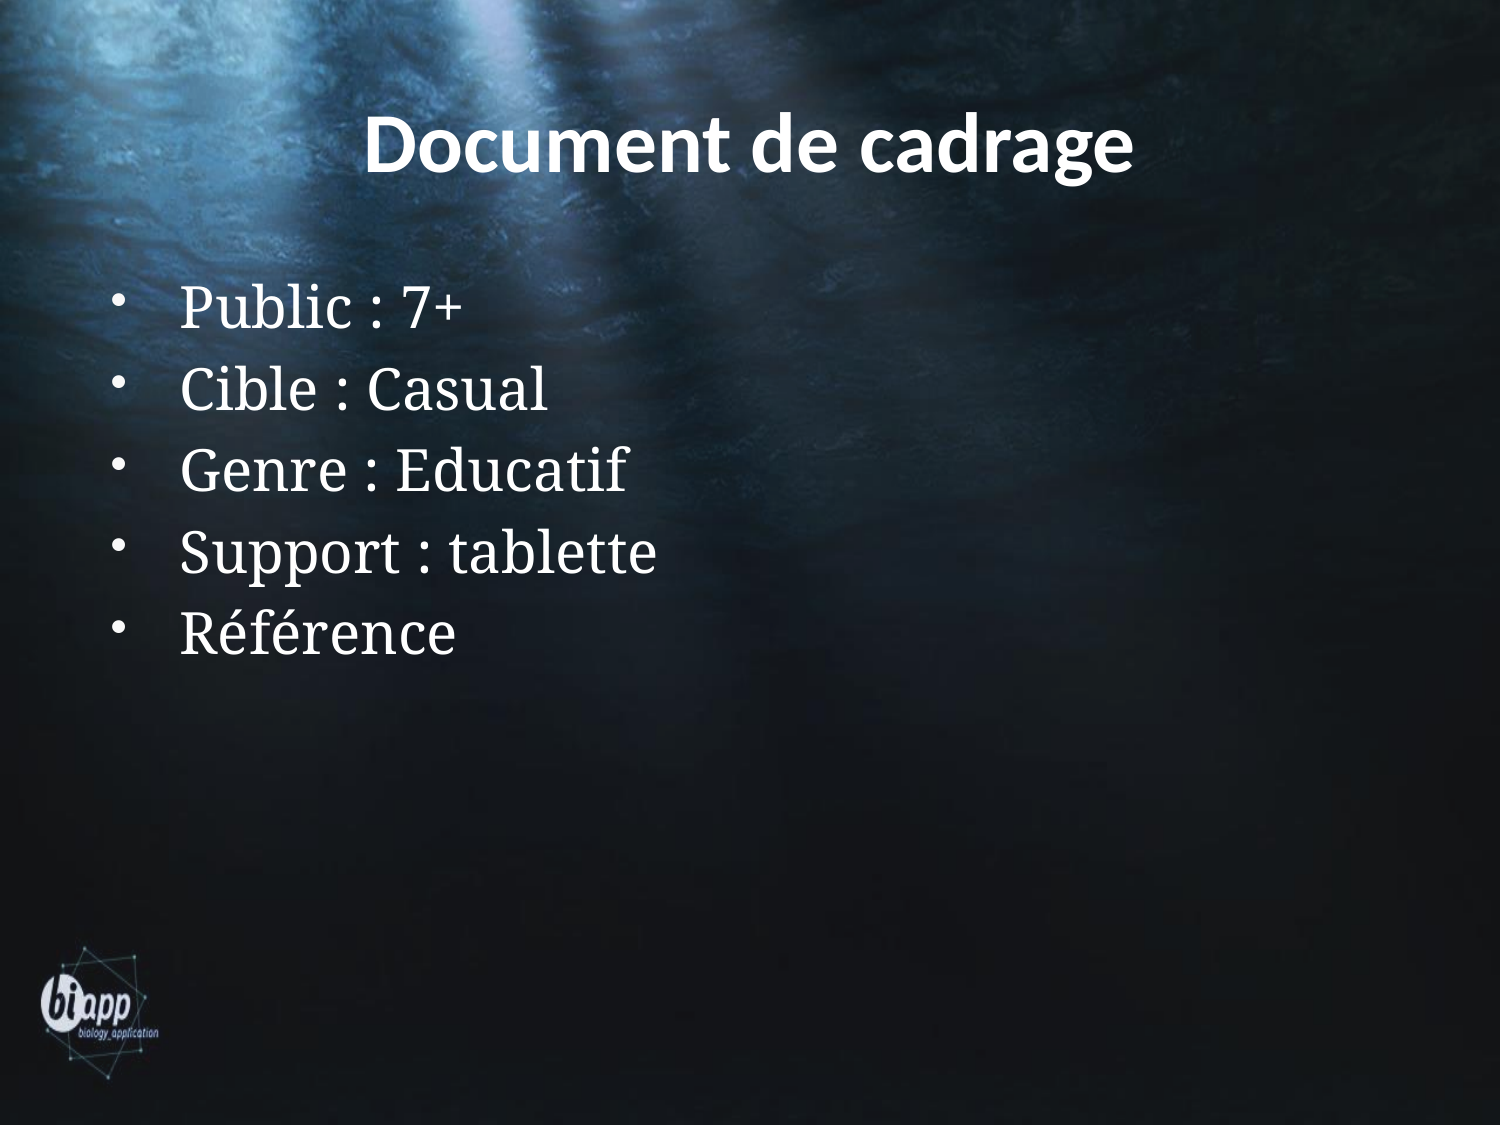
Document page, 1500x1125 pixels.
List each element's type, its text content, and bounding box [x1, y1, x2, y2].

list Public : 7+ Cible : Casual Genre : Educatif Support : tablette Référence [75, 262, 1425, 1035]
picture [0, 0, 1500, 1125]
title Document de cadrage [75, 45, 1425, 233]
